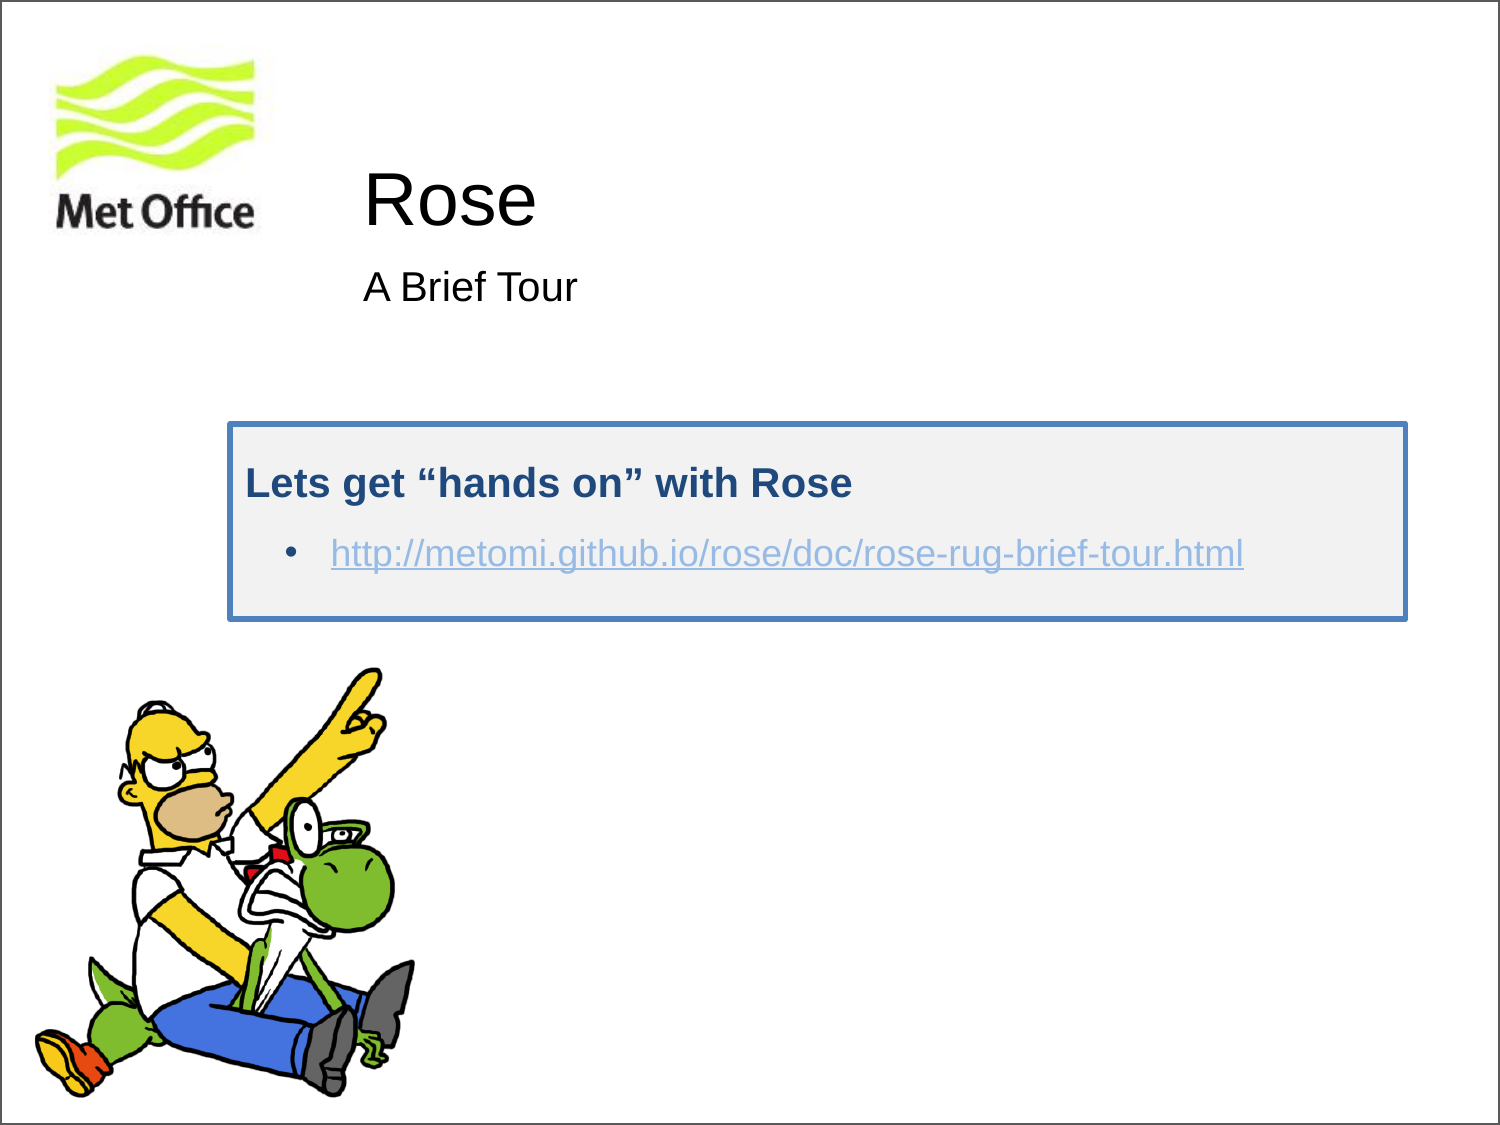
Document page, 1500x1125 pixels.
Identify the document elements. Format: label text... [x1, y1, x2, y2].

picture [24, 21, 287, 262]
title Rose [348, 94, 1495, 249]
subtitle A Brief Tour [348, 252, 1495, 336]
text_box Lets get “hands on” with Rose http://metomi.github.io/rose/doc/rose-rug-brief-tour.html [230, 423, 1406, 620]
picture [0, 648, 531, 1125]
